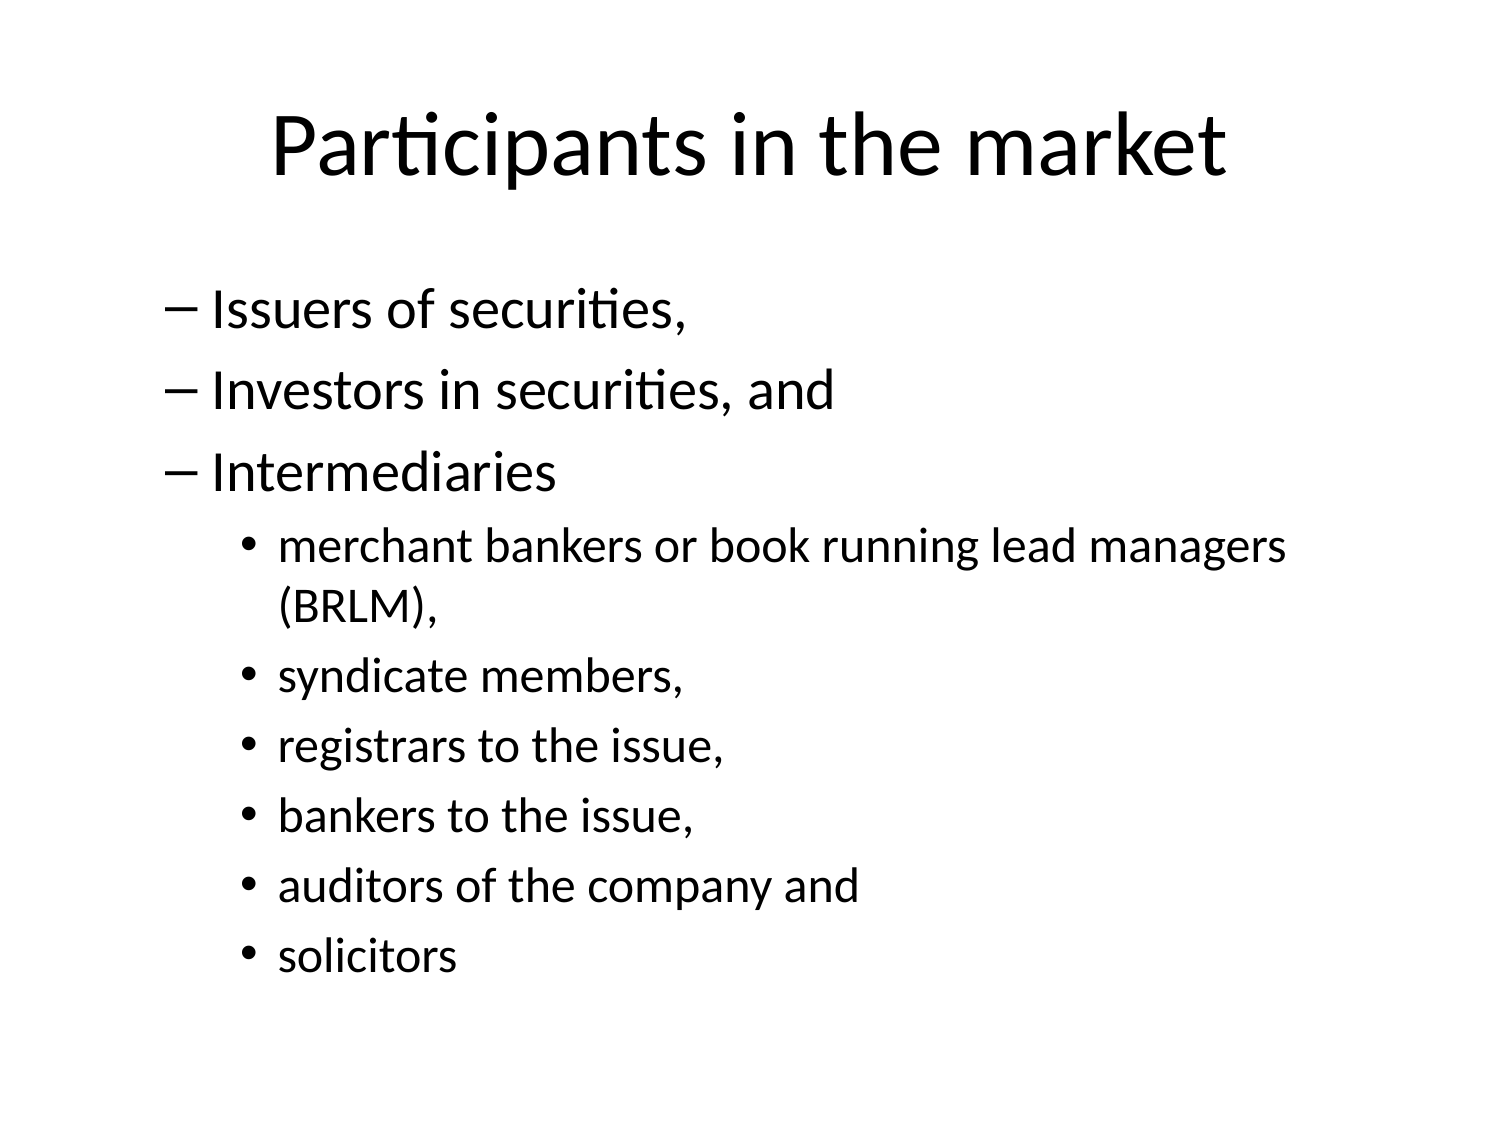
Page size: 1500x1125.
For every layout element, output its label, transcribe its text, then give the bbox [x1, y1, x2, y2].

title Participants in the market [75, 45, 1425, 233]
list Issuers of securities, Investors in securities, and Intermediaries merchant bankers or book running lead managers (BRLM), syndicate members, registrars to the issue, bankers to the issue, auditors of the company and solicitors [75, 262, 1425, 1005]
